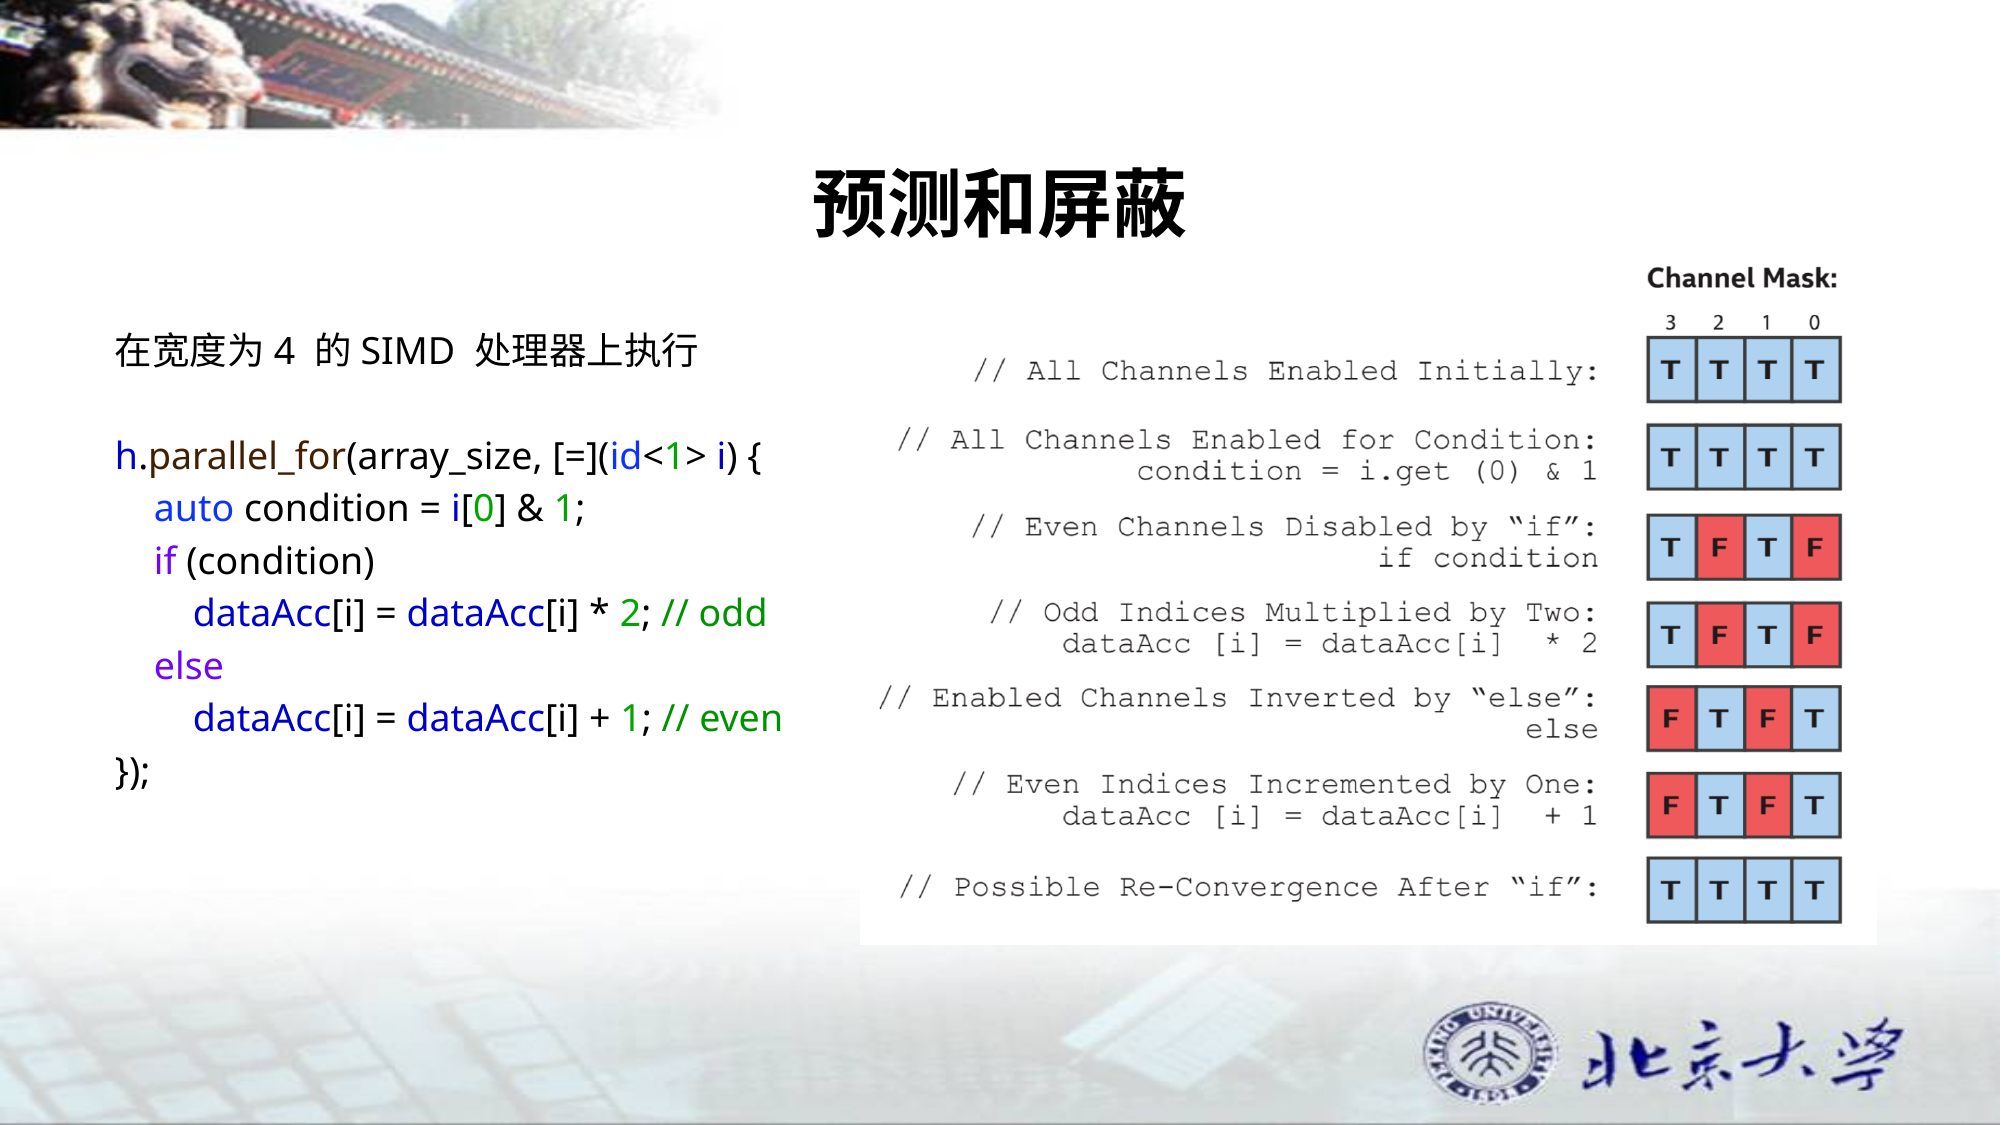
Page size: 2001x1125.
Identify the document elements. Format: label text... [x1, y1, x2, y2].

picture [0, 0, 2000, 1125]
text_box 在宽度为4 的SIMD 处理器上执行 h.parallel_for(array_size, [=](id<1> i) { auto condition = i[0] & 1; if (condition) dataAcc[i] = dataAcc[i] * 2; // odd else dataAcc[i] = dataAcc[i] + 1; // even }); [99, 319, 1956, 1062]
title 预测和屏蔽 [99, 145, 1900, 258]
